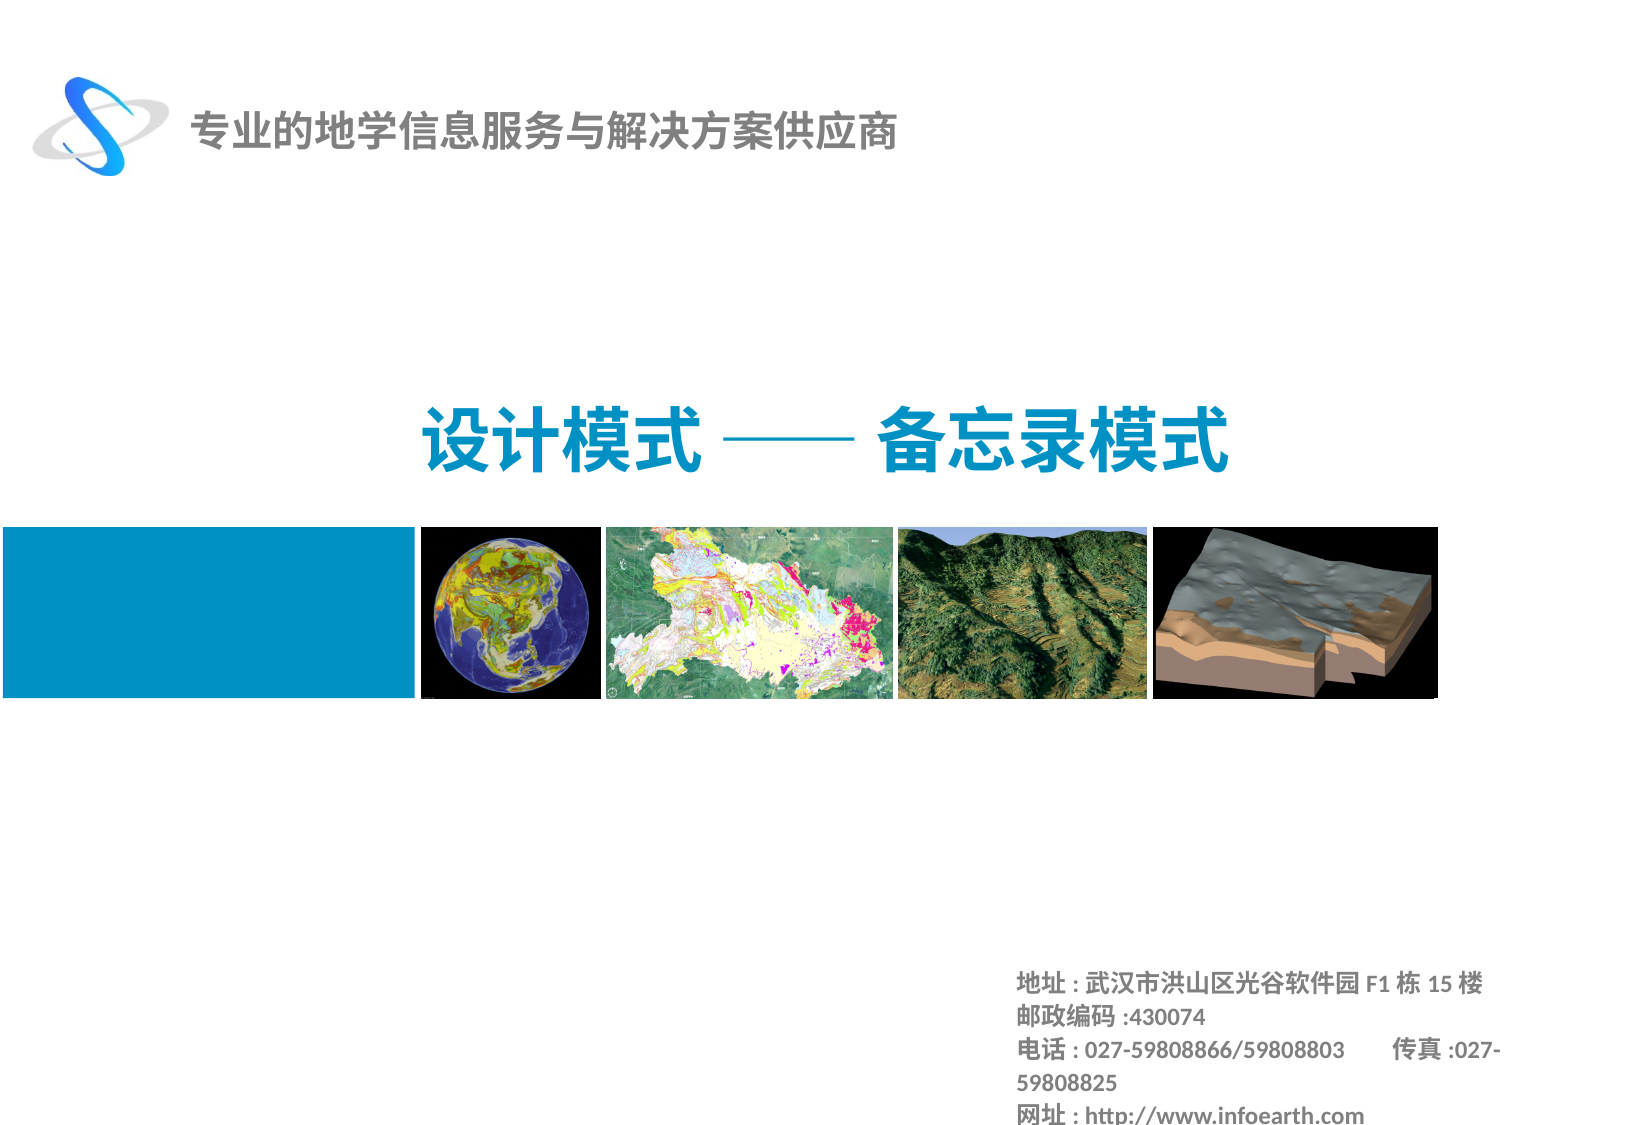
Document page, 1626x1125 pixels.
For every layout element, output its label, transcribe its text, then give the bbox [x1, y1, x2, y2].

picture [32, 77, 169, 177]
text_box 地址:武汉市洪山区光谷软件园F1栋15楼 邮政编码:430074 电话: 027-59808866/59808803 传真:027-59808825 网址: http://www.infoearth.com [1001, 957, 1616, 1125]
picture [420, 526, 601, 699]
picture [898, 526, 1147, 699]
text_box 设计模式 —— 备忘录模式 [404, 373, 1557, 504]
picture [606, 526, 893, 699]
text_box 专业的地学信息服务与解决方案供应商 [174, 92, 1214, 163]
picture [1152, 526, 1439, 699]
text_box [2, 527, 415, 699]
